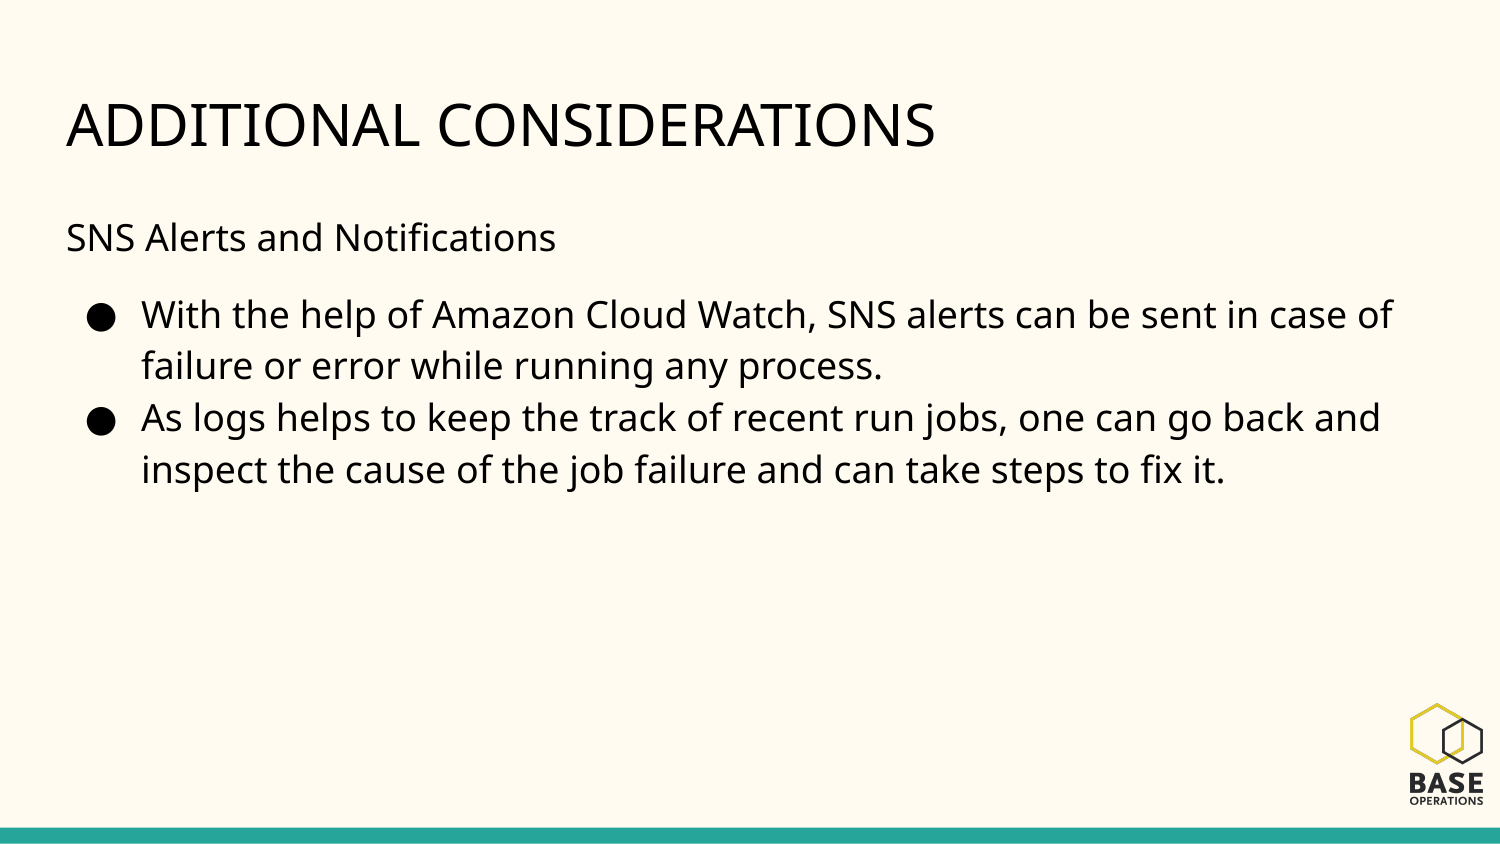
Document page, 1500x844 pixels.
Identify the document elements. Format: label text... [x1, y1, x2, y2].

picture [1410, 703, 1483, 805]
title ADDITIONAL CONSIDERATIONS [51, 72, 1449, 174]
list SNS Alerts and Notifications With the help of Amazon Cloud Watch, SNS alerts can be sent in case of failure or error while running any process. As logs helps to keep the track of recent run jobs, one can go back and inspect the cause of the job failure and can take steps to fix it. [51, 192, 1449, 750]
